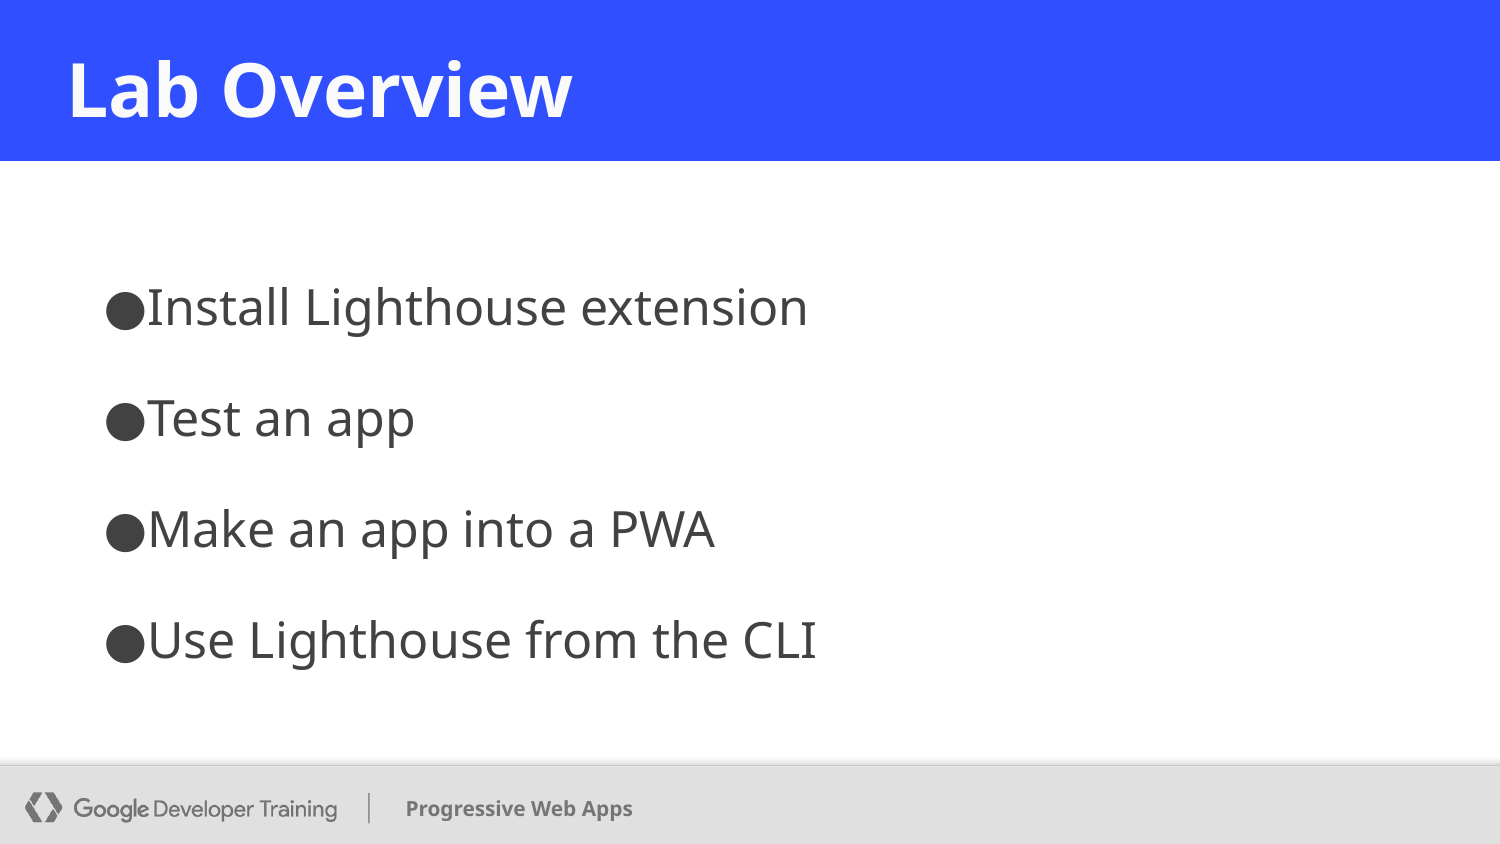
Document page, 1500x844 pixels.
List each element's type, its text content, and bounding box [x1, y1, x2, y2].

title Lab Overview [51, 27, 1449, 122]
picture [0, 161, 1500, 844]
list Install Lighthouse extension Test an app Make an app into a PWA Use Lighthouse from the CLI [51, 176, 1449, 737]
